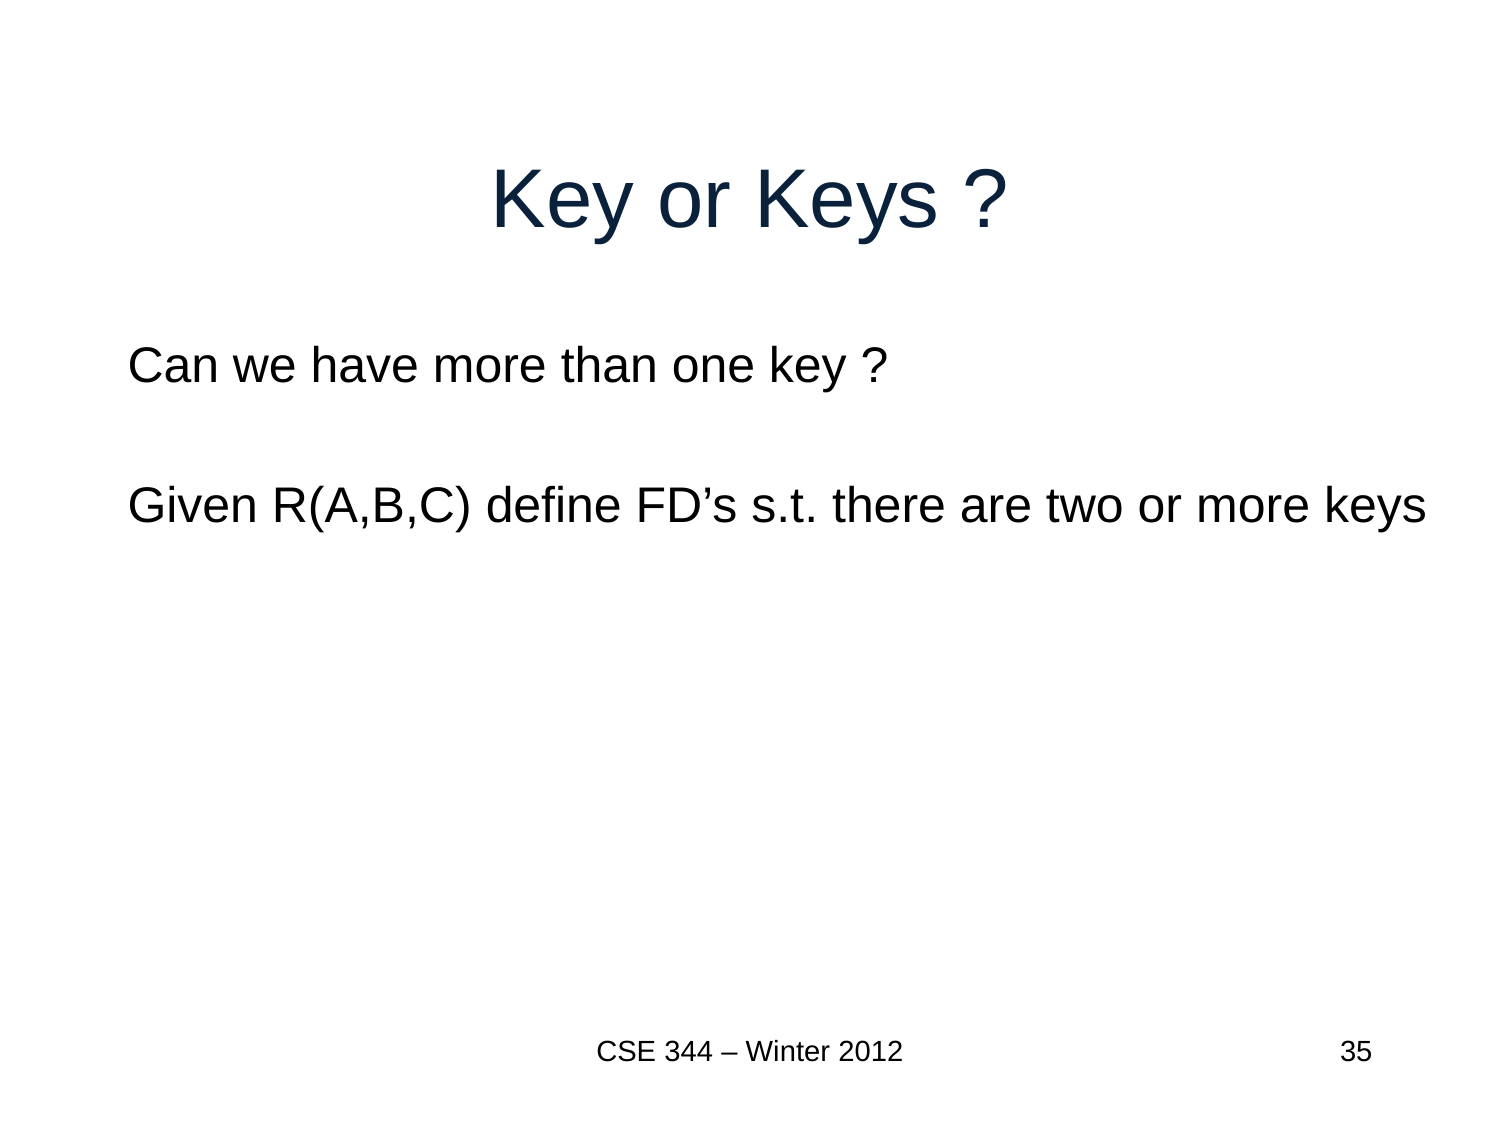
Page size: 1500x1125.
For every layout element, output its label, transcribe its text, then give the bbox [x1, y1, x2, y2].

title Key or Keys ? [112, 99, 1388, 288]
list Can we have more than one key ? Given R(A,B,C) define FD’s s.t. there are two or more keys [112, 324, 1500, 1001]
slide_number 35 [1074, 1024, 1388, 1101]
footer CSE 344 – Winter 2012 [474, 1024, 1026, 1101]
